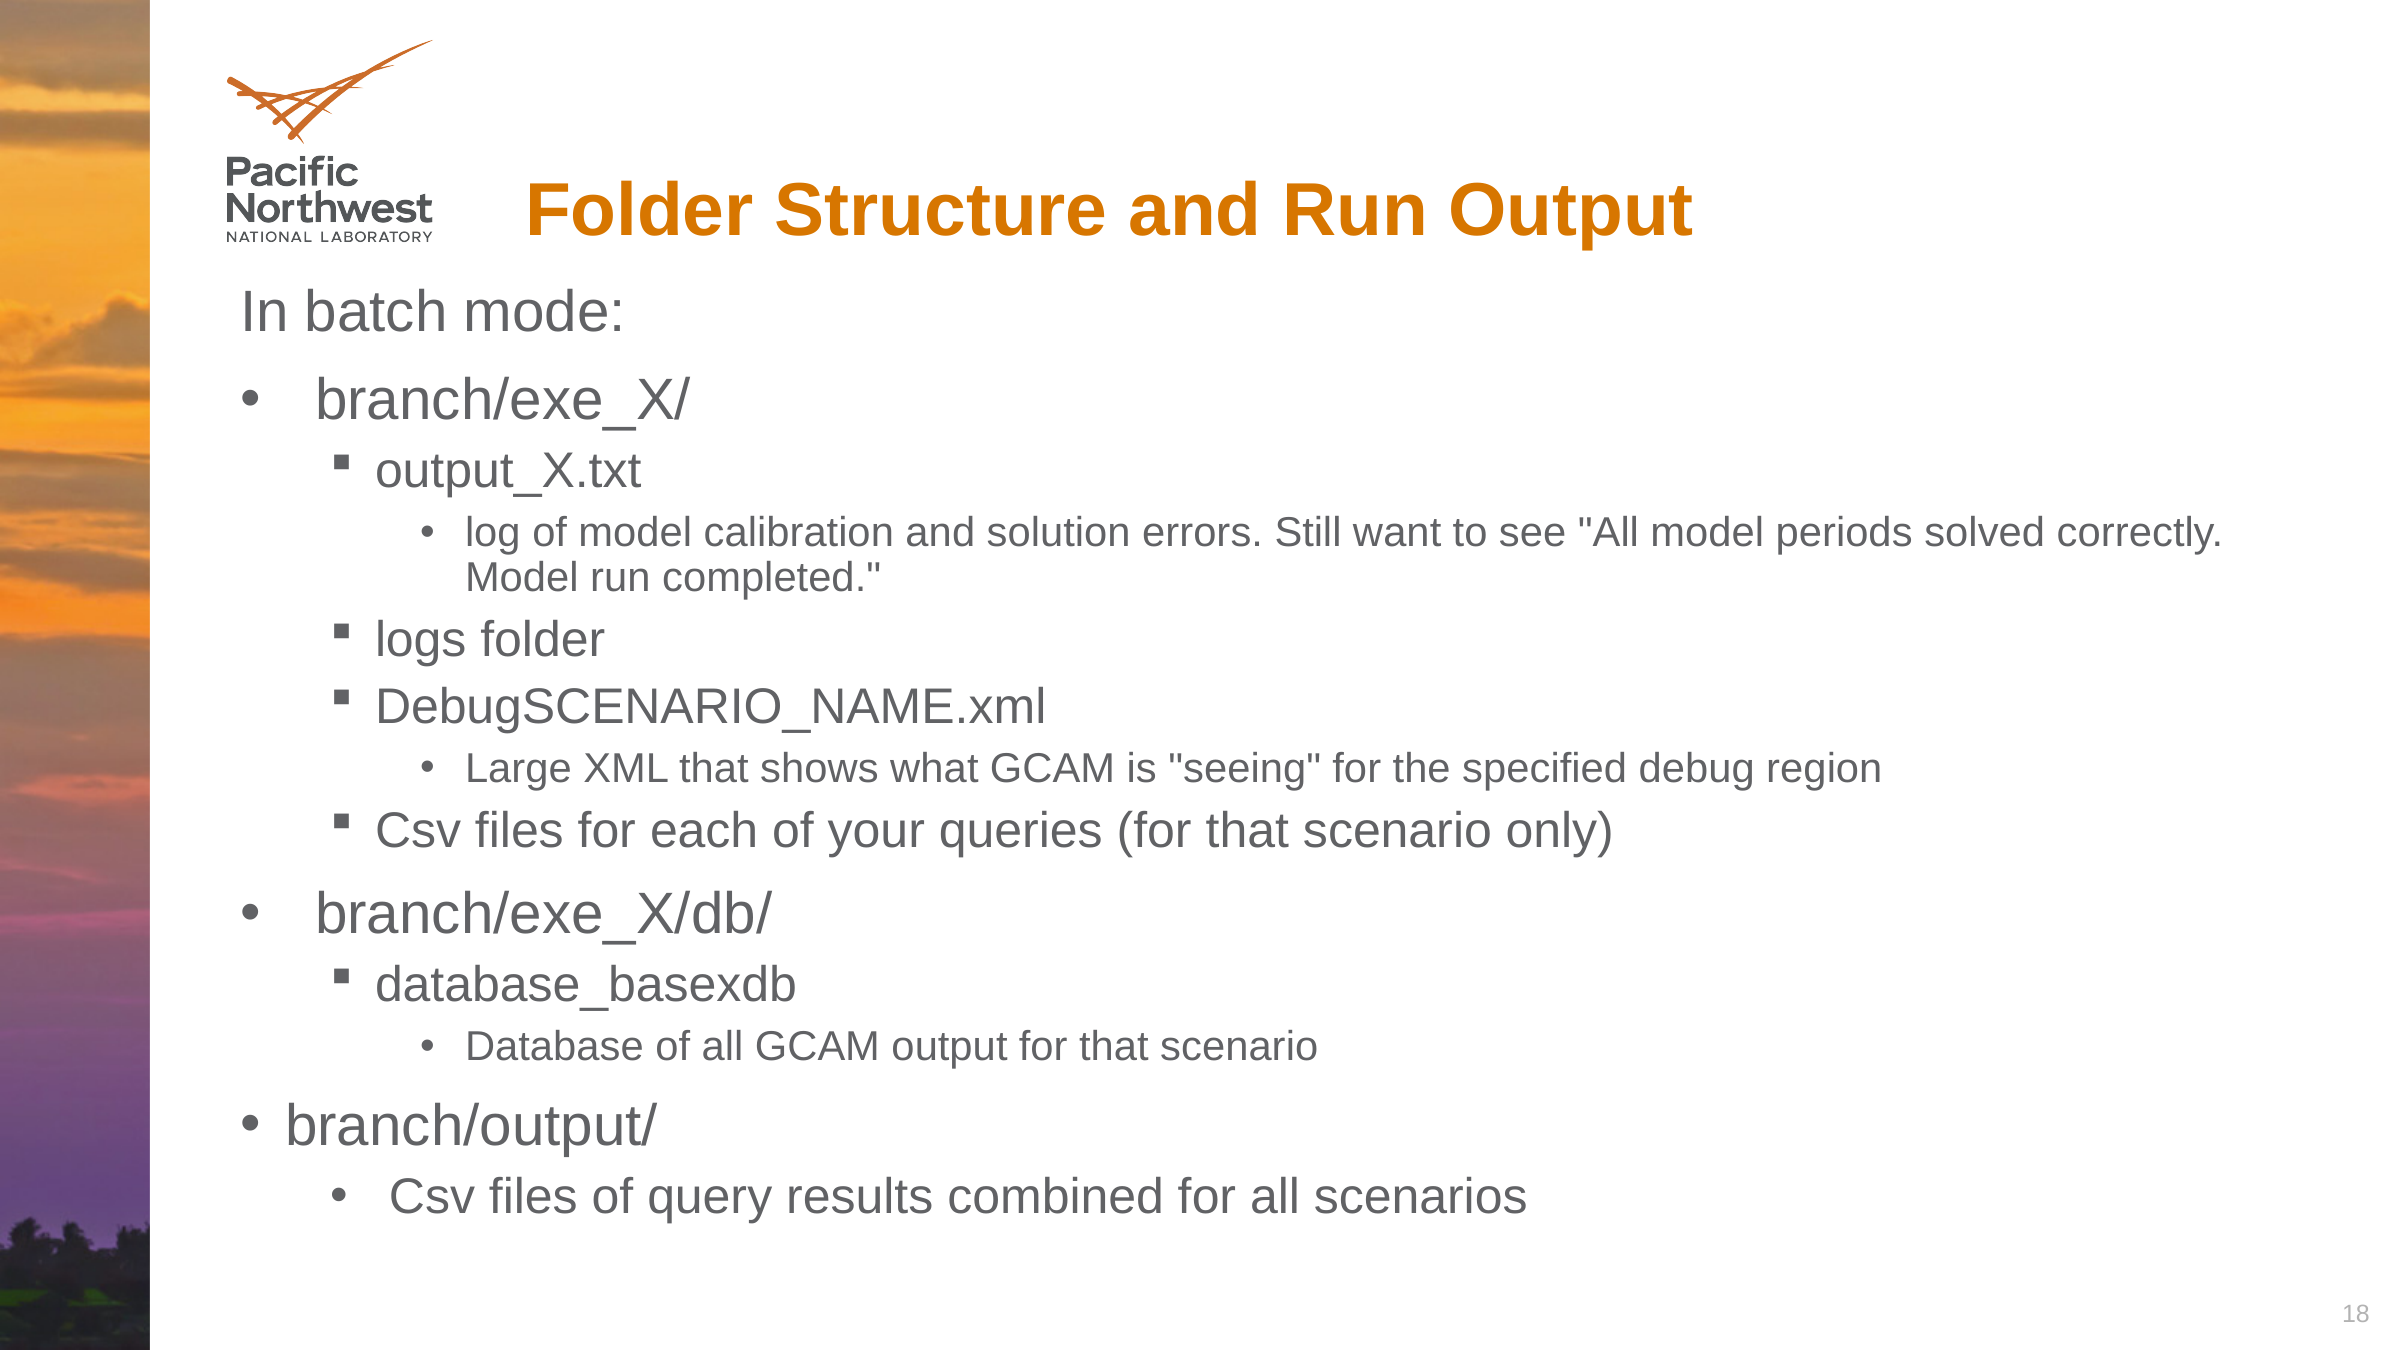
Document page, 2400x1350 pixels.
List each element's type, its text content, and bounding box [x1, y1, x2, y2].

picture [0, 0, 149, 1350]
list In batch mode: branch/exe_X/ output_X.txt log of model calibration and solution errors. Still want to see "All model periods solved correctly. Model run completed." logs folder DebugSCENARIO_NAME.xml Large XML that shows what GCAM is "seeing" for the specified debug region Csv files for each of your queries (for that scenario only) branch/exe_X/db/ database_basexdb Database of all GCAM output for that scenario branch/output/ Csv files of query results combined for all scenarios [225, 273, 2325, 1238]
picture [225, 38, 435, 244]
slide_number 18 [2295, 1275, 2370, 1350]
title Folder Structure and Run Output [525, 44, 2325, 260]
